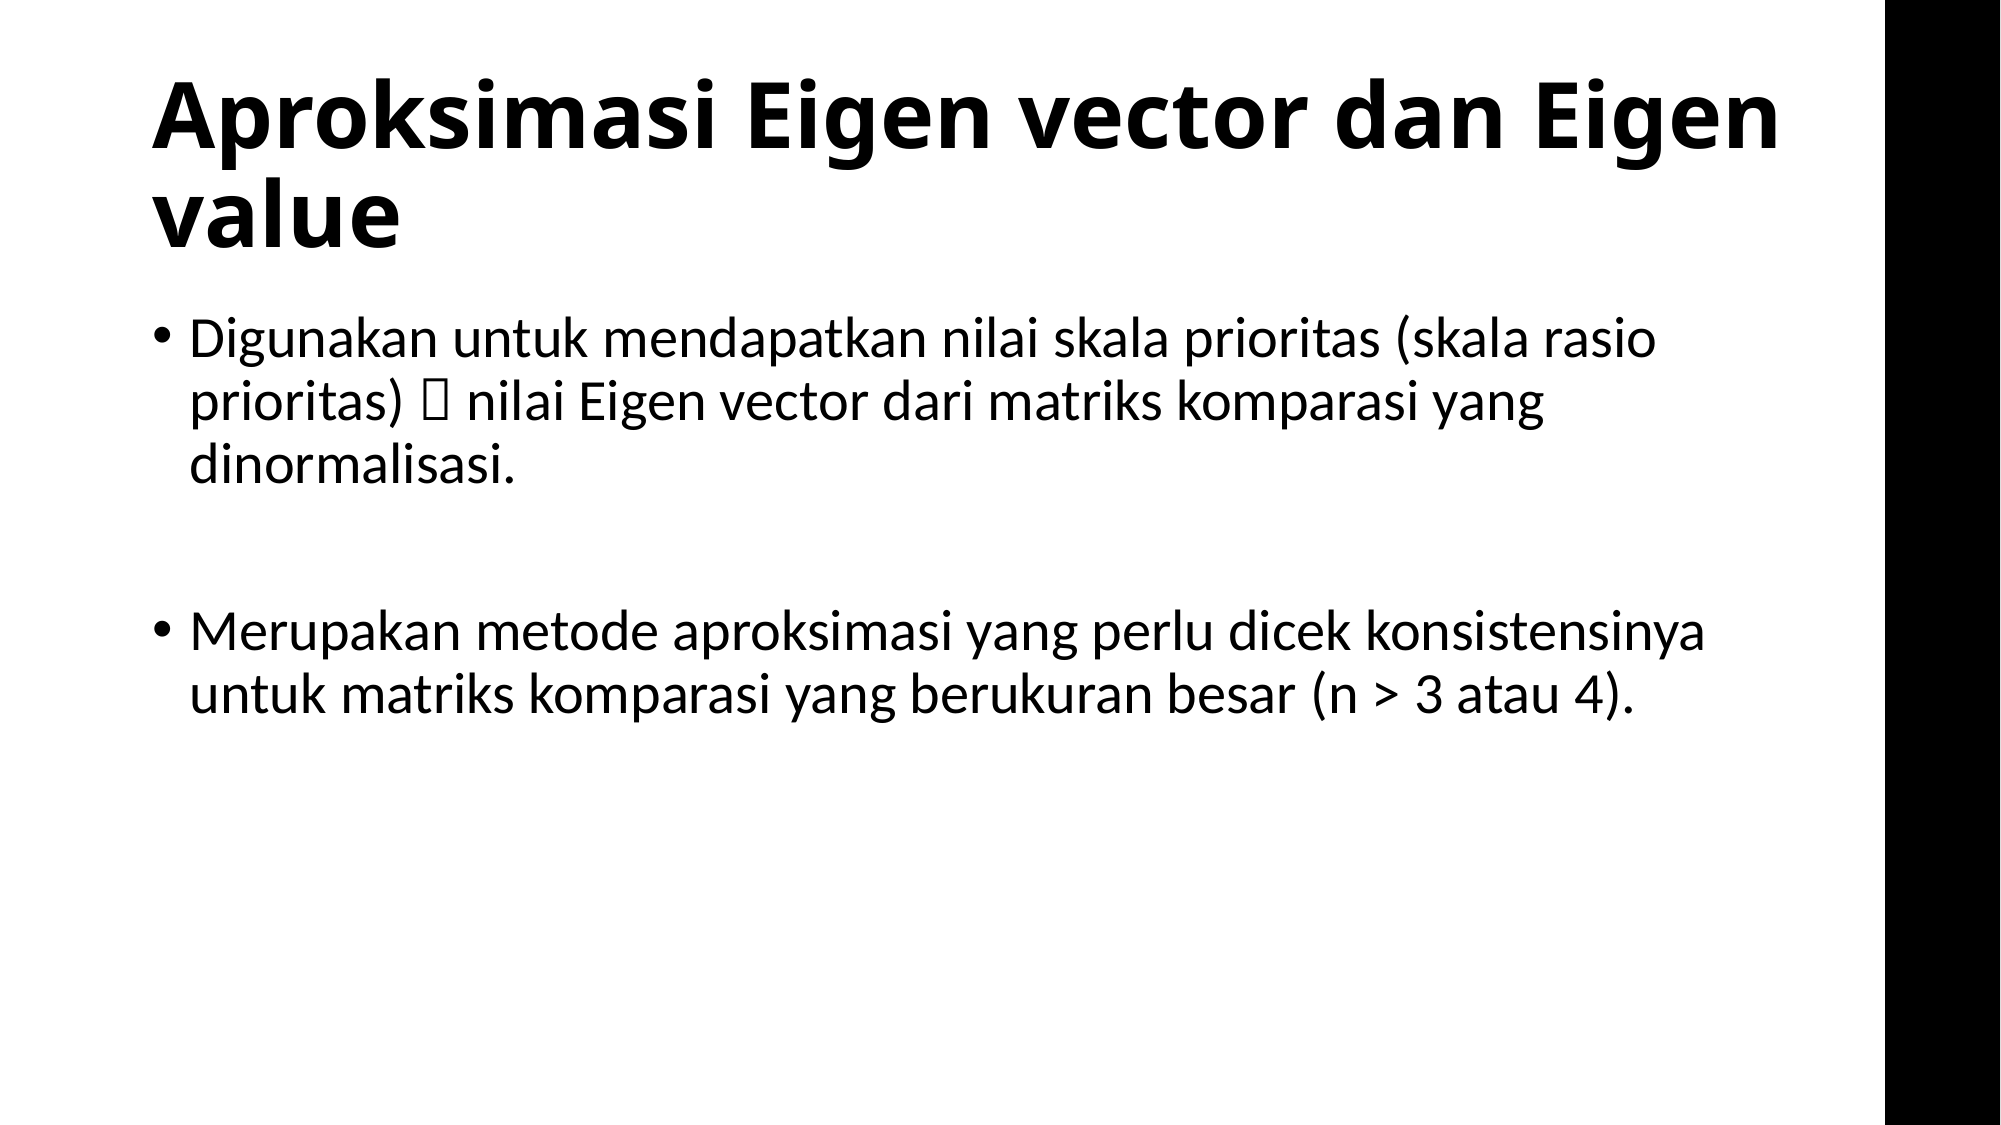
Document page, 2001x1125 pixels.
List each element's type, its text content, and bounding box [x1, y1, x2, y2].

list Digunakan untuk mendapatkan nilai skala prioritas (skala rasio prioritas)  nilai Eigen vector dari matriks komparasi yang dinormalisasi. Merupakan metode aproksimasi yang perlu dicek konsistensinya untuk matriks komparasi yang berukuran besar (n > 3 atau 4). [137, 299, 1863, 1014]
title Aproksimasi Eigen vector dan Eigen value [137, 59, 1863, 278]
